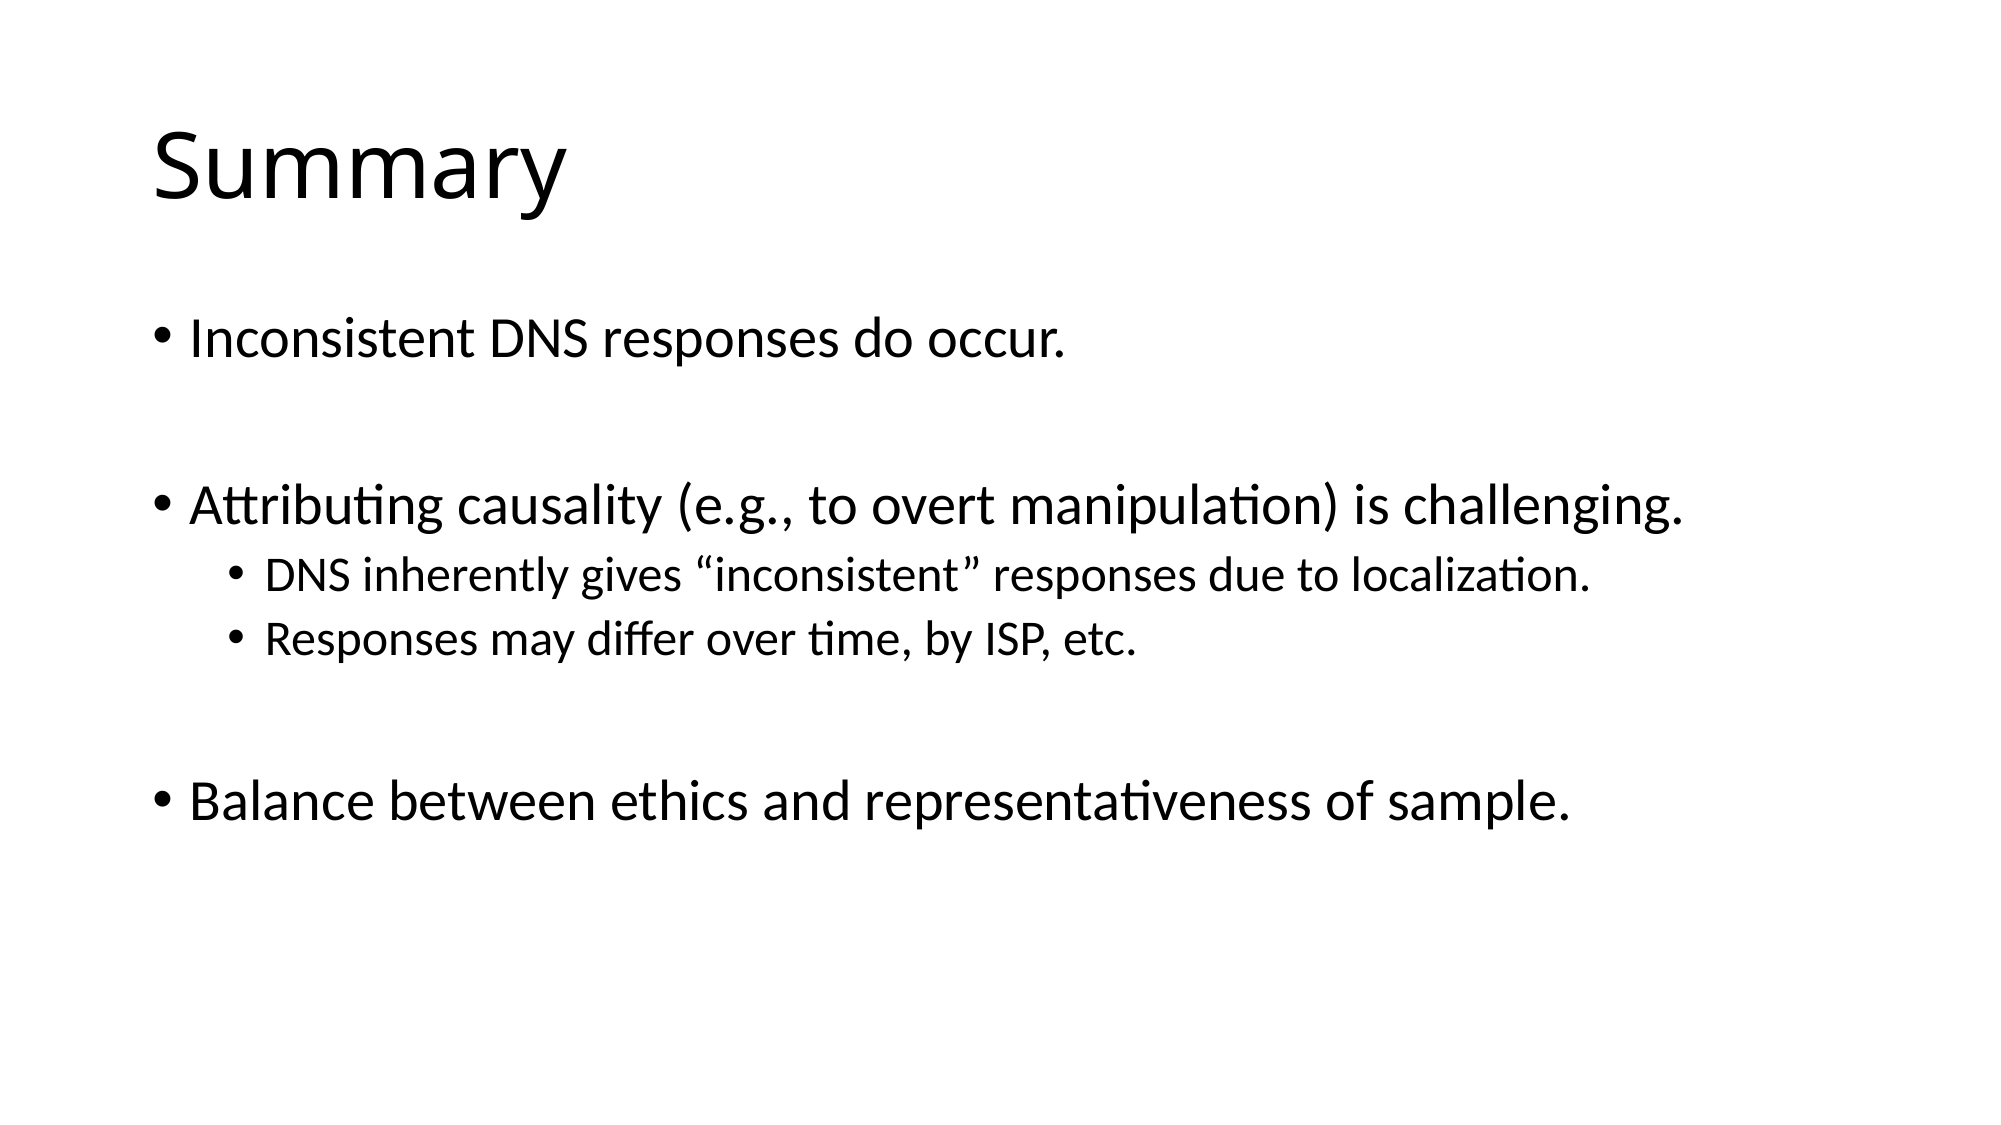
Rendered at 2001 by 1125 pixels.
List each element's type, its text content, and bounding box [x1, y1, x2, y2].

list Inconsistent DNS responses do occur. Attributing causality (e.g., to overt manipulation) is challenging. DNS inherently gives “inconsistent” responses due to localization. Responses may differ over time, by ISP, etc. Balance between ethics and representativeness of sample. [137, 299, 1863, 1014]
title Summary [137, 59, 1863, 278]
